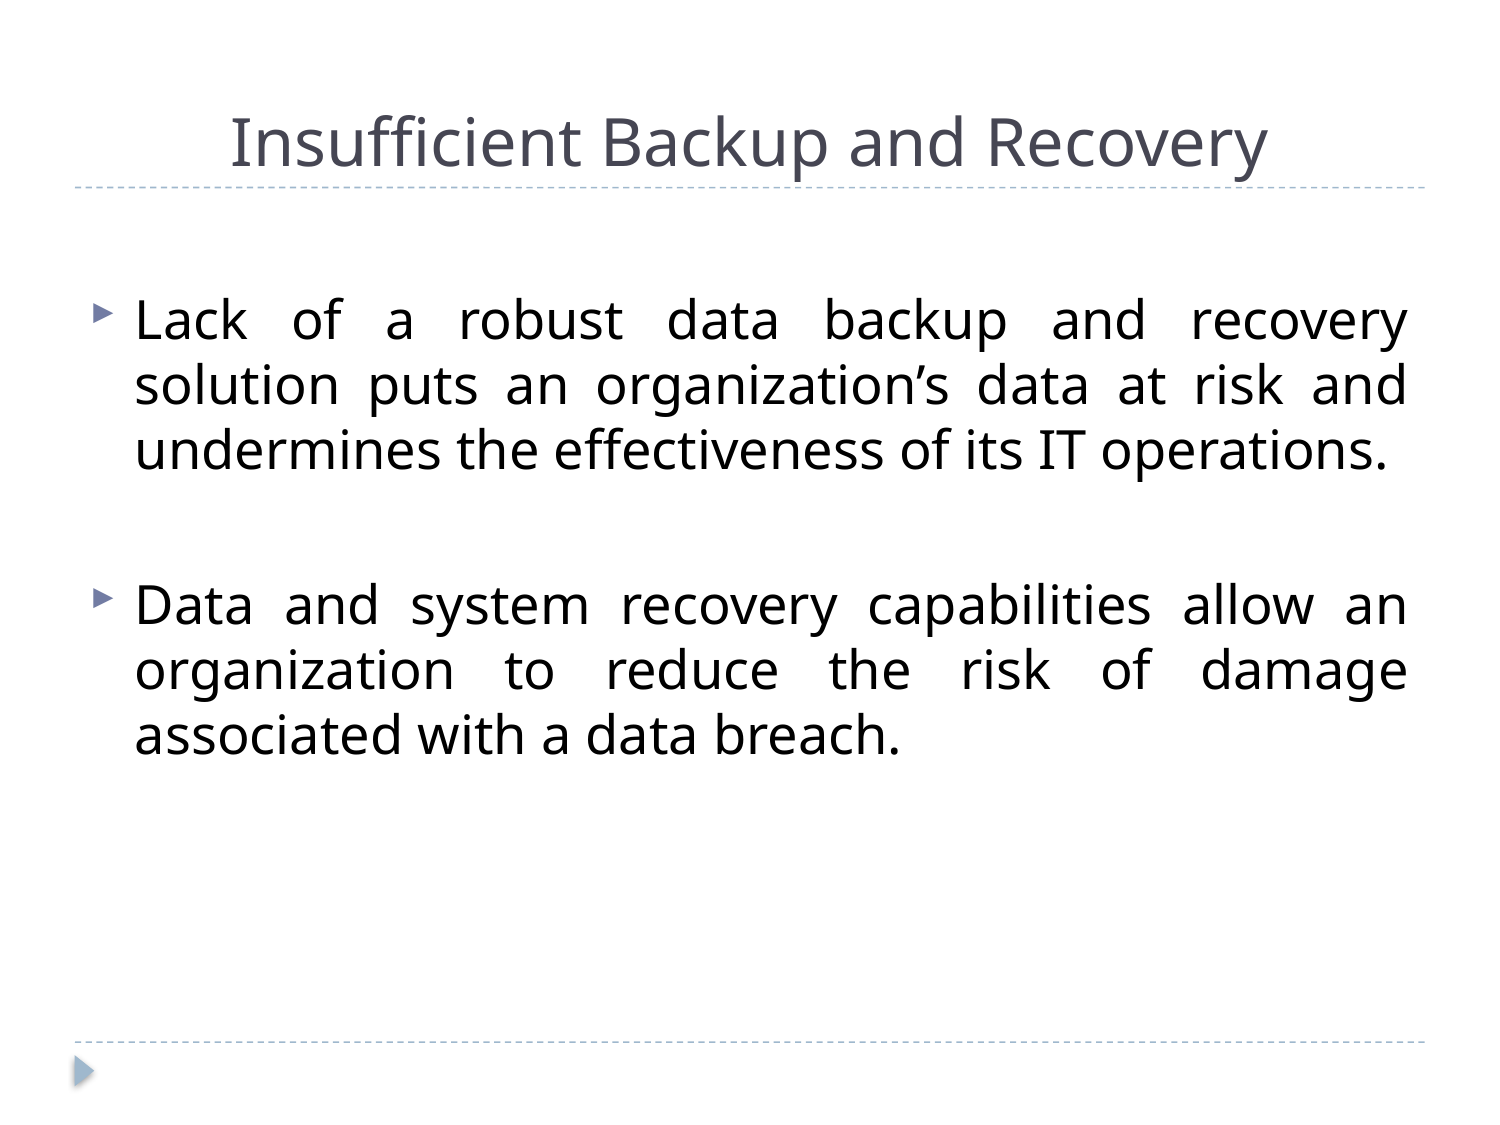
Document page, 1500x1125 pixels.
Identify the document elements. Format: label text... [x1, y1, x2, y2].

list Lack of a robust data backup and recovery solution puts an organization’s data at risk and undermines the effectiveness of its IT operations. Data and system recovery capabilities allow an organization to reduce the risk of damage associated with a data breach. [75, 200, 1425, 1010]
title Insufficient Backup and Recovery [75, 24, 1425, 188]
